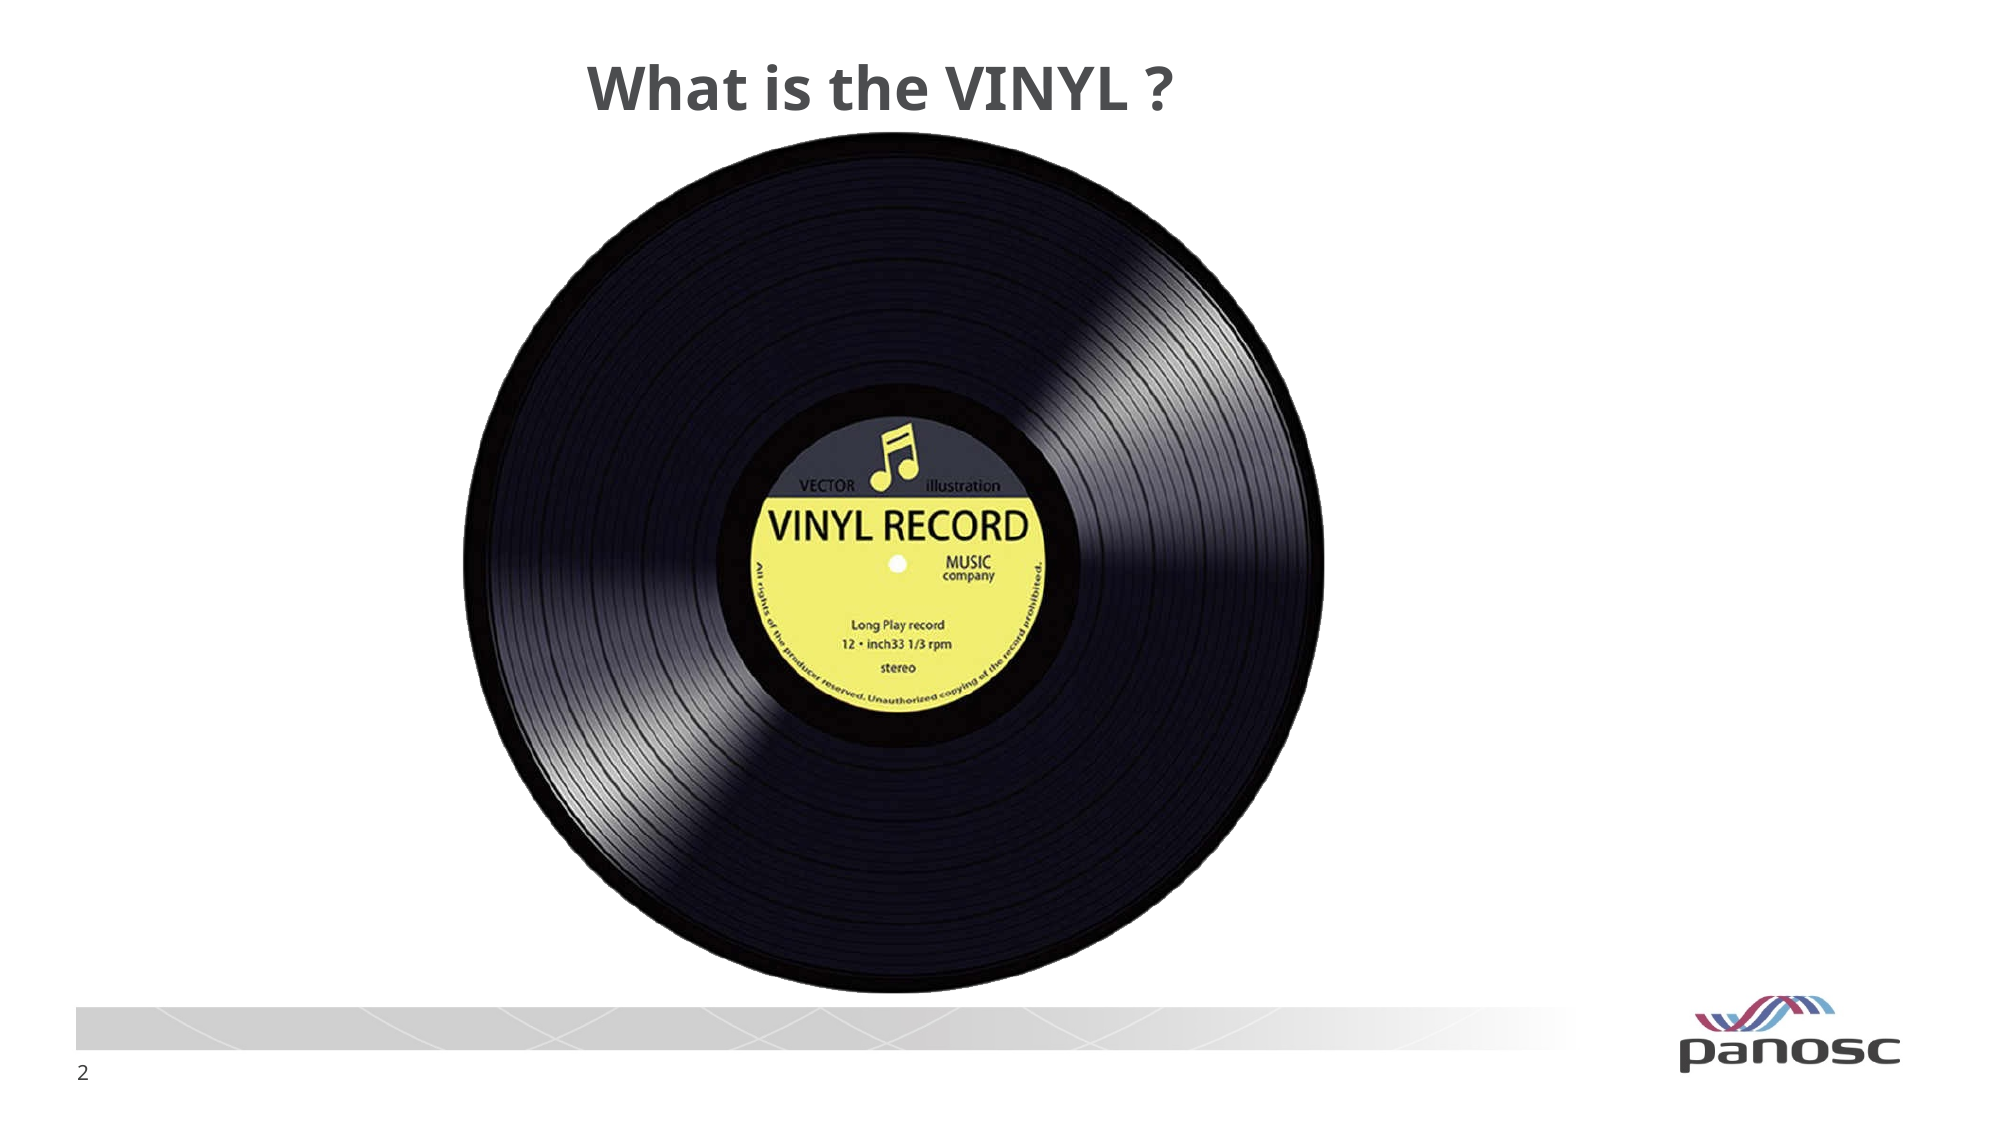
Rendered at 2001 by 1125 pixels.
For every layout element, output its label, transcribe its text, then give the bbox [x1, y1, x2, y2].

title What is the VINYL ? [587, 50, 1787, 124]
picture [1, 131, 1999, 1125]
